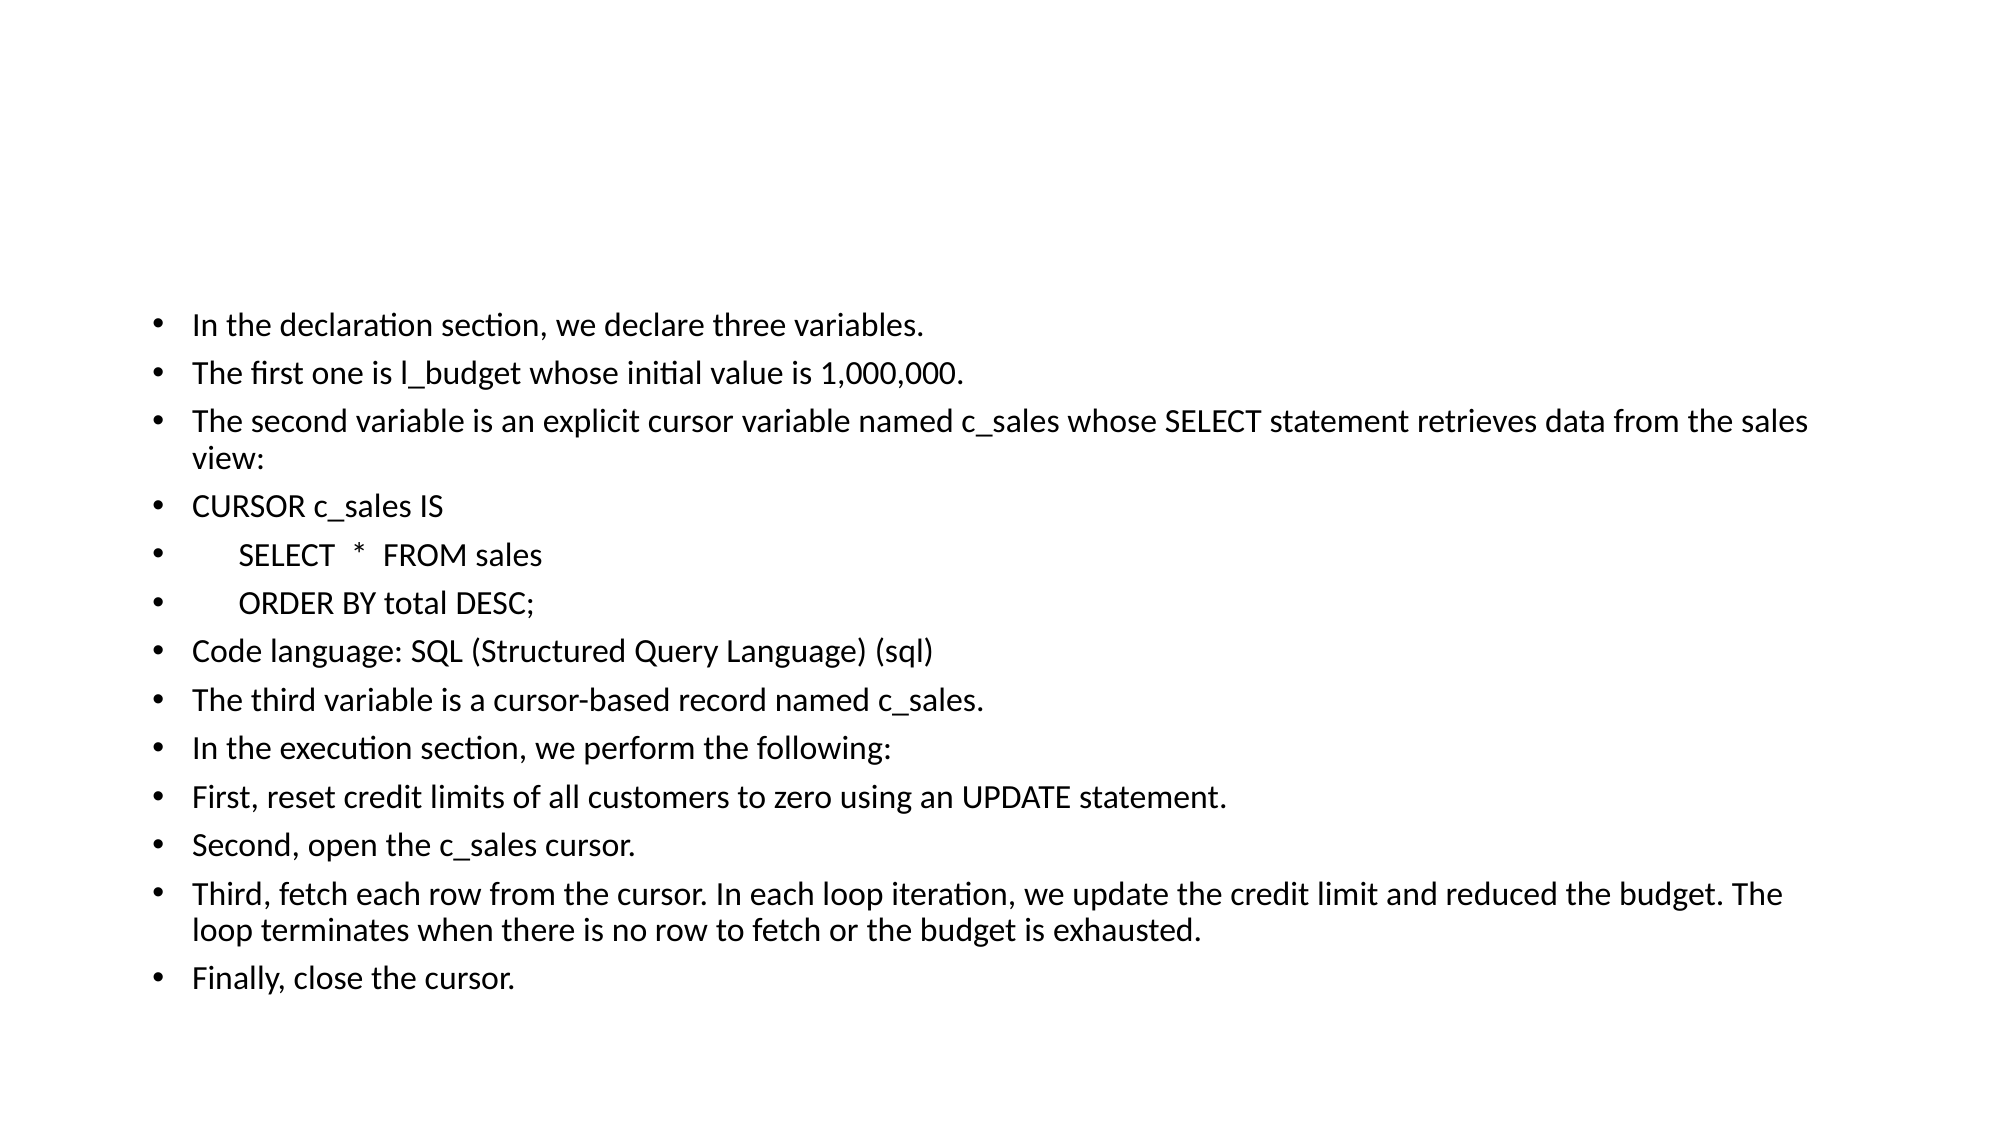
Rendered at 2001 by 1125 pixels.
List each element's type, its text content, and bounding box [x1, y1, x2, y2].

list In the declaration section, we declare three variables. The first one is l_budget whose initial value is 1,000,000. The second variable is an explicit cursor variable named c_sales whose SELECT statement retrieves data from the sales view: CURSOR c_sales IS SELECT * FROM sales ORDER BY total DESC; Code language: SQL (Structured Query Language) (sql) The third variable is a cursor-based record named c_sales. In the execution section, we perform the following: First, reset credit limits of all customers to zero using an UPDATE statement. Second, open the c_sales cursor. Third, fetch each row from the cursor. In each loop iteration, we update the credit limit and reduced the budget. The loop terminates when there is no row to fetch or the budget is exhausted. Finally, close the cursor. [137, 299, 1863, 1014]
